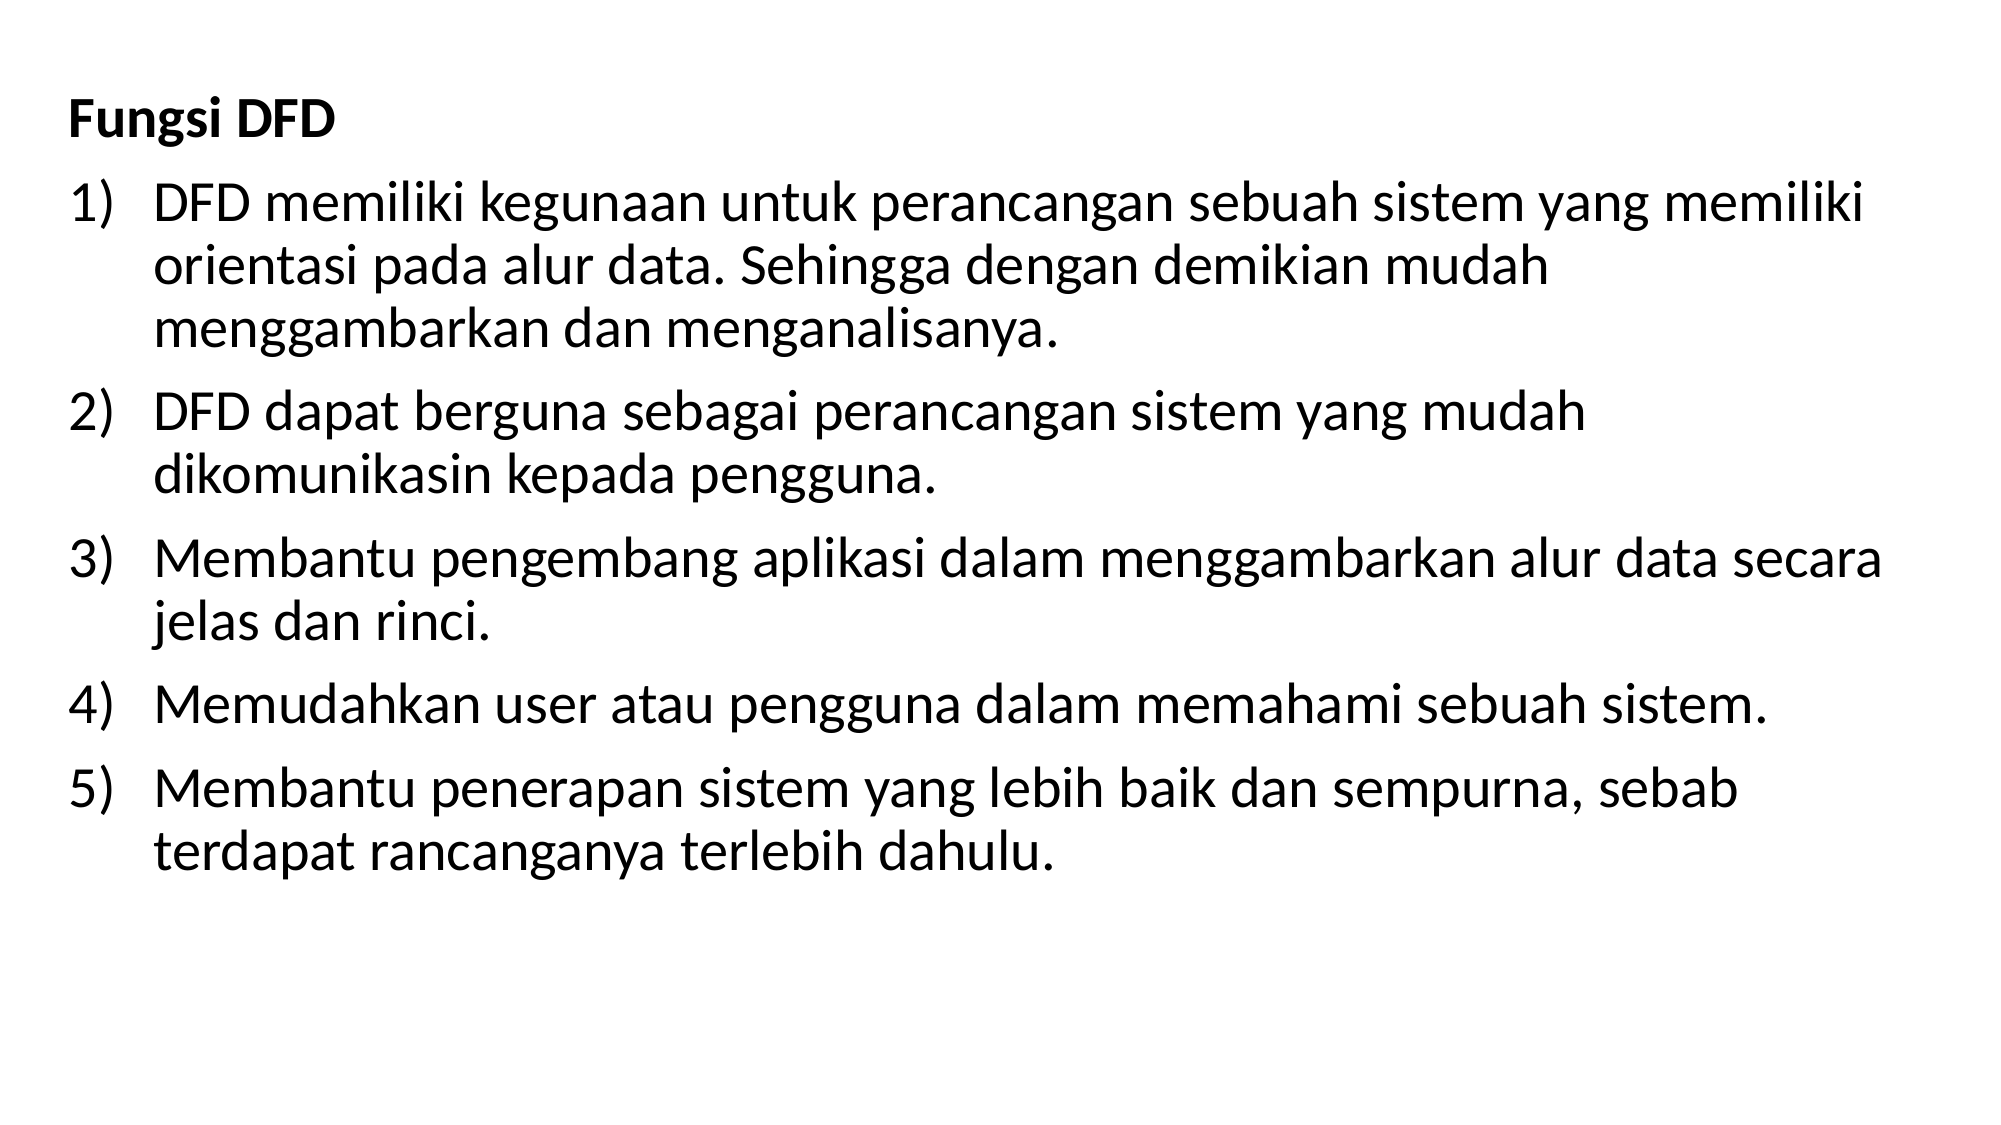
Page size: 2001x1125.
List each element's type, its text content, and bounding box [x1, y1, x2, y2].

list Fungsi DFD DFD memiliki kegunaan untuk perancangan sebuah sistem yang memiliki orientasi pada alur data. Sehingga dengan demikian mudah menggambarkan dan menganalisanya. DFD dapat berguna sebagai perancangan sistem yang mudah dikomunikasin kepada pengguna. Membantu pengembang aplikasi dalam menggambarkan alur data secara jelas dan rinci. Memudahkan user atau pengguna dalam memahami sebuah sistem. Membantu penerapan sistem yang lebih baik dan sempurna, sebab terdapat rancanganya terlebih dahulu. [53, 80, 1944, 1091]
